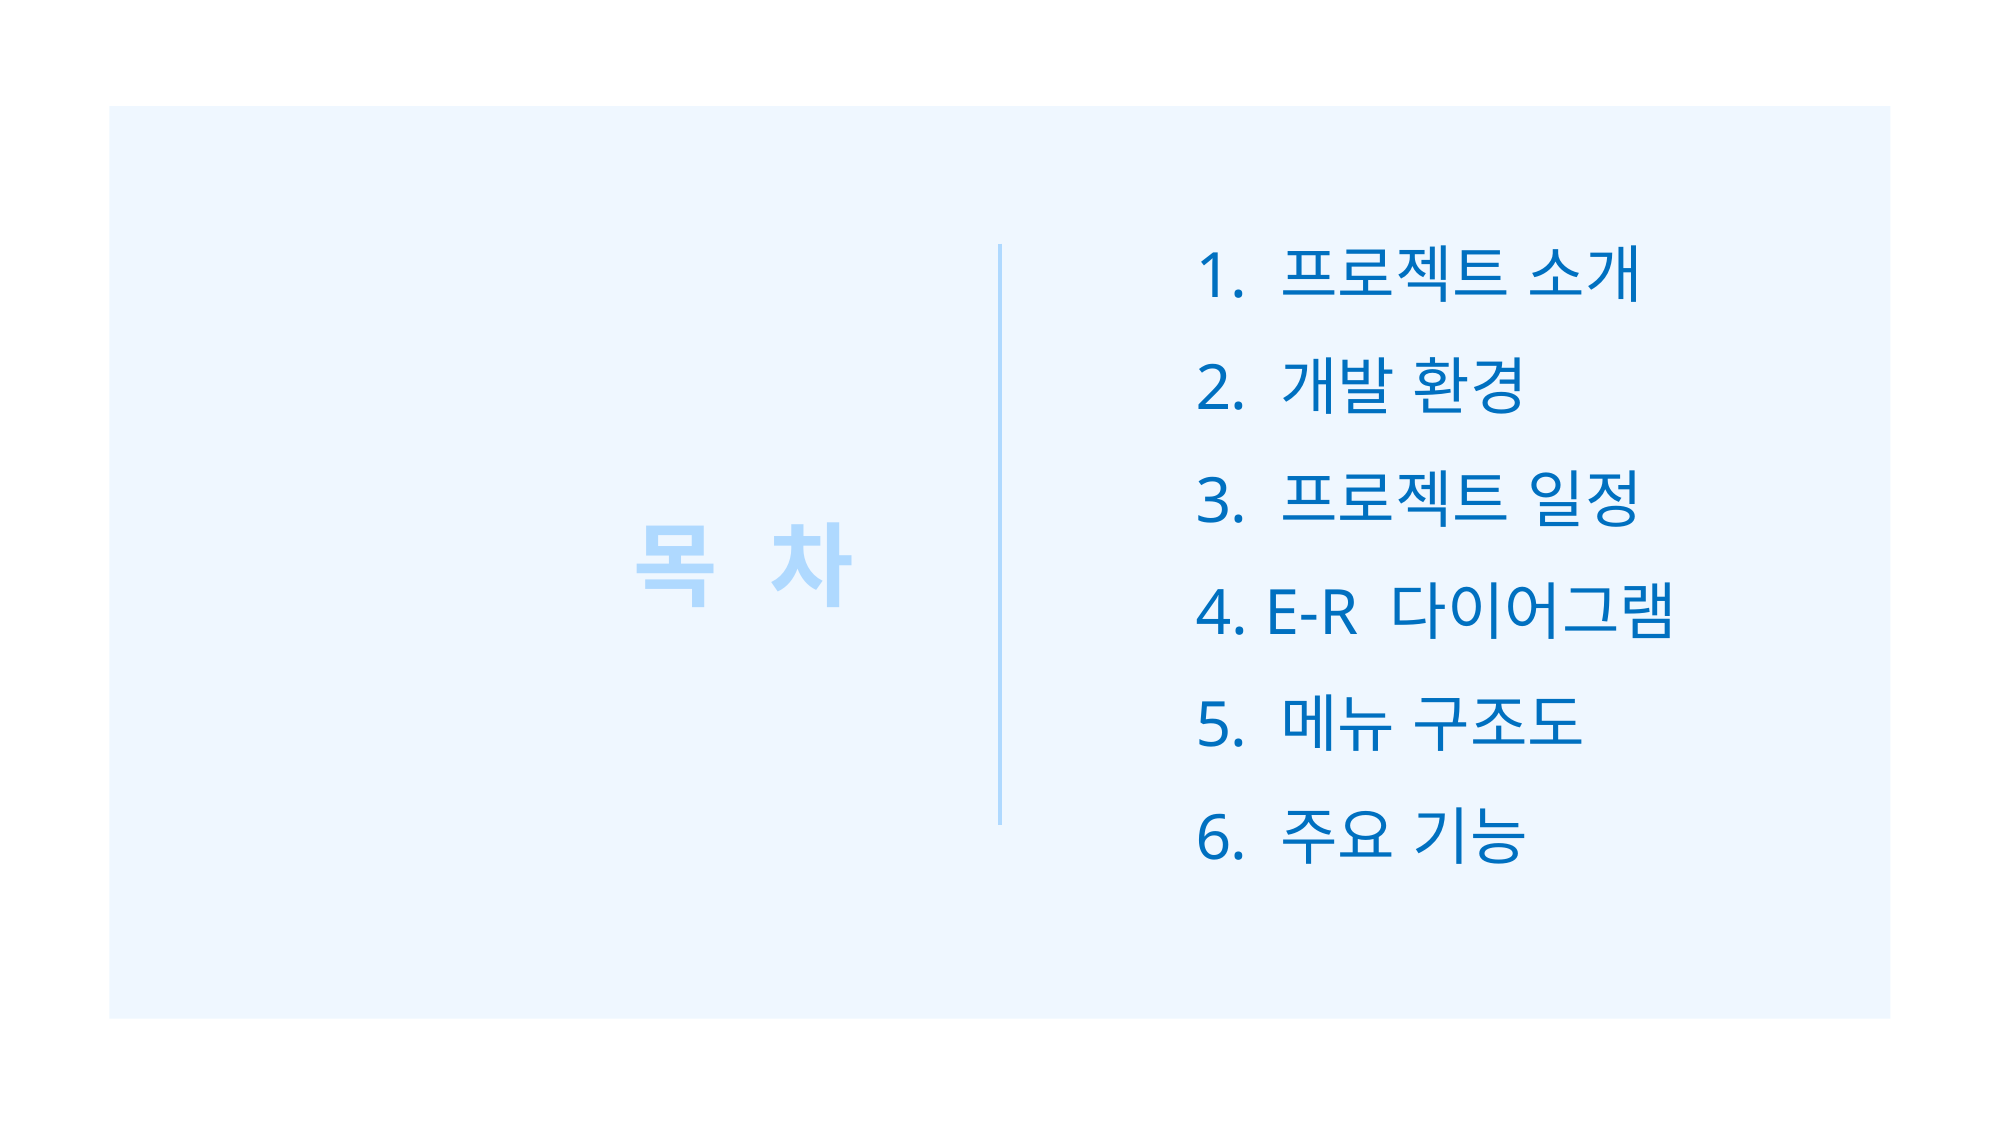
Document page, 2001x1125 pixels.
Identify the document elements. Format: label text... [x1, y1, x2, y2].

text_box [108, 105, 1892, 1020]
text_box 프로젝트 소개 개발 환경 프로젝트 일정 E-R 다이어그램 메뉴 구조도 주요 기능 [1180, 189, 1767, 879]
text_box 목 차 [233, 500, 869, 625]
